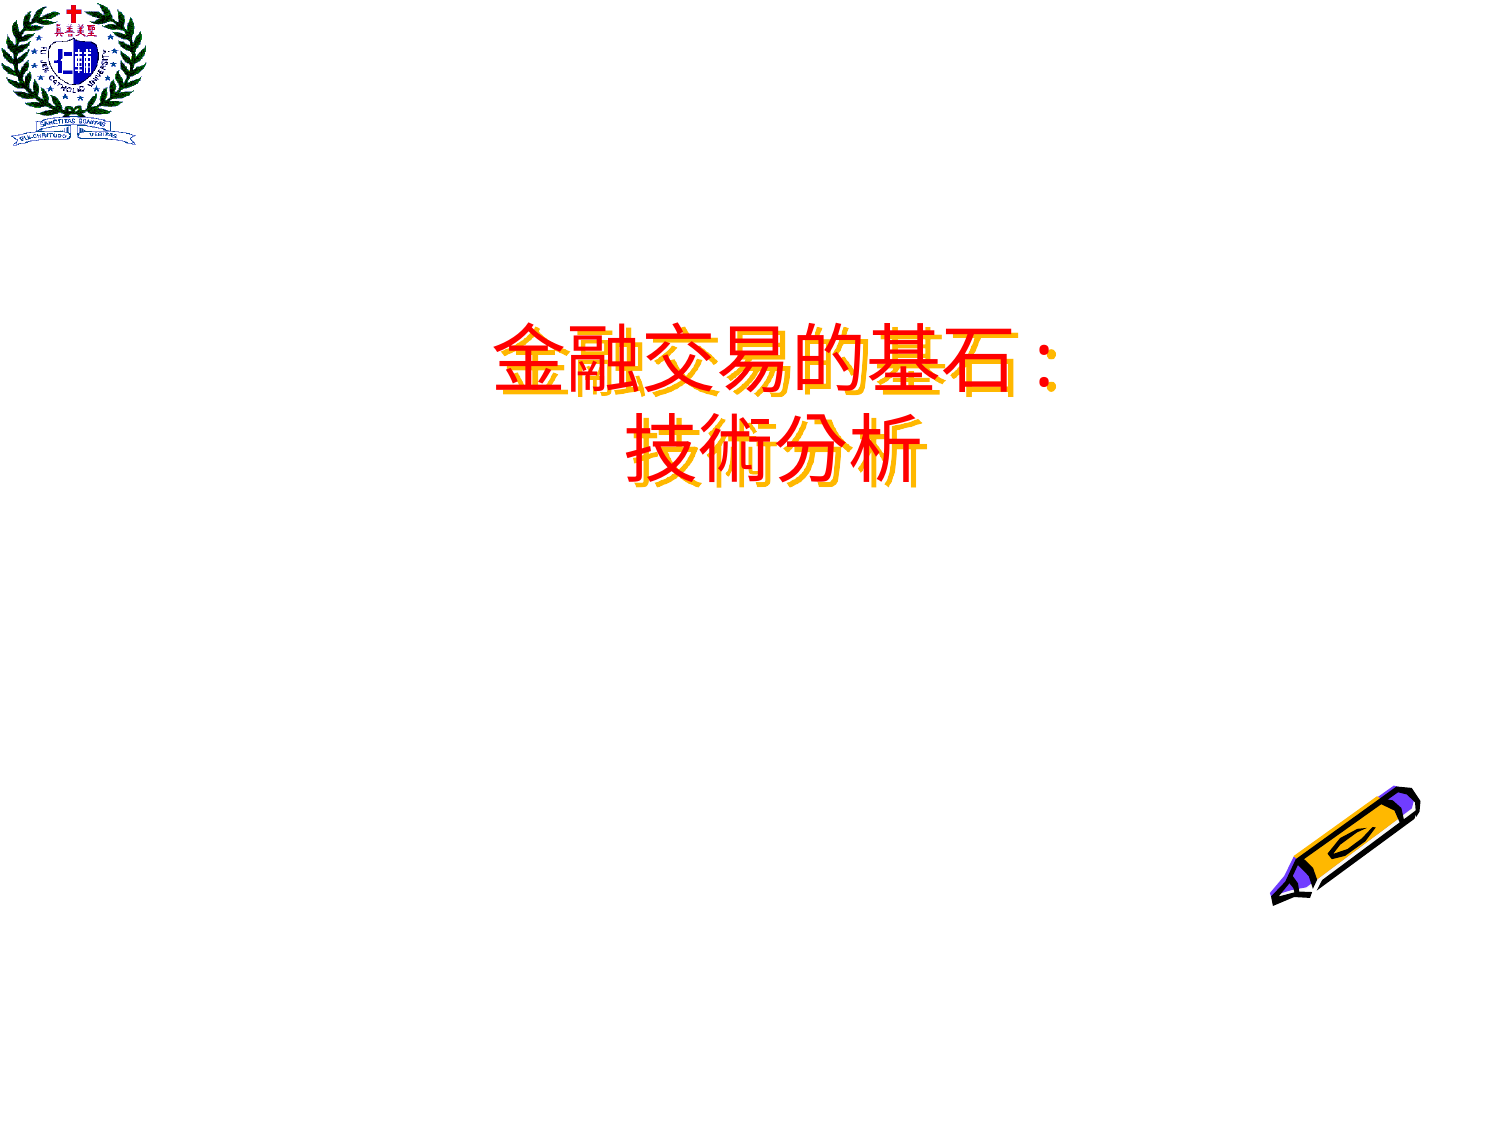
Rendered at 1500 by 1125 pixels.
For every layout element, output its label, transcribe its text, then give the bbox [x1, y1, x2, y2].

picture [0, 0, 148, 147]
title 金融交易的基石: 技術分析 [248, 246, 1299, 499]
